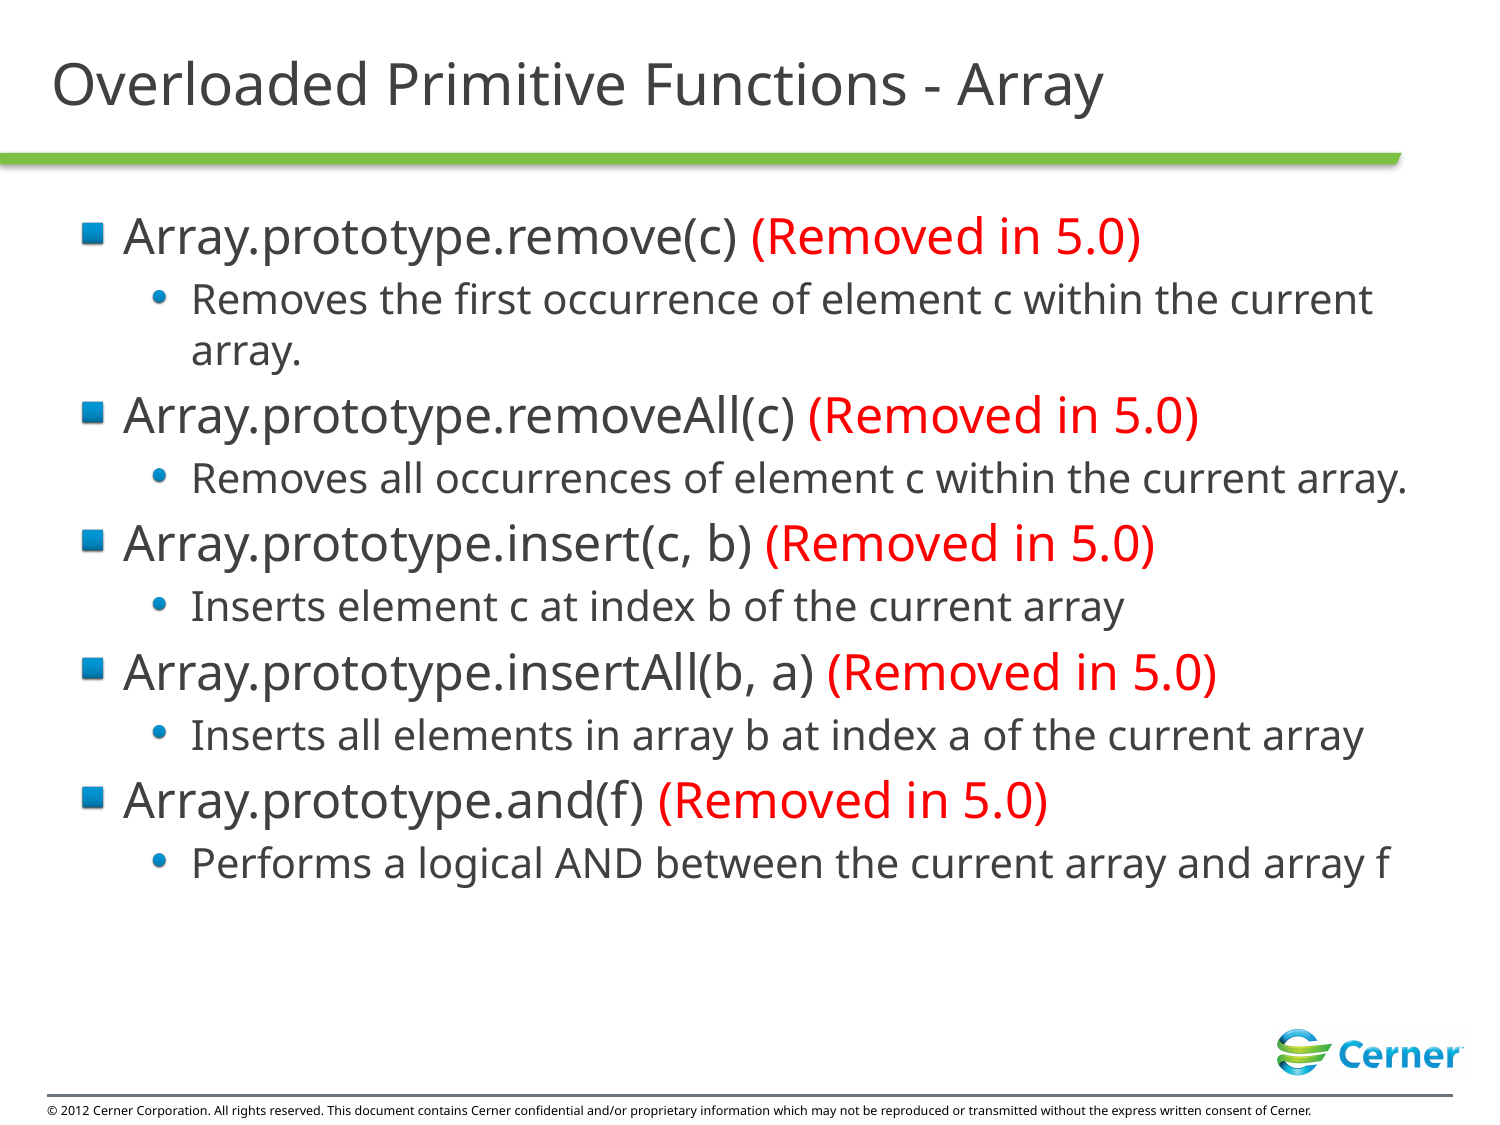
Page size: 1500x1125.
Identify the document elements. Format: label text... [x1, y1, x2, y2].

list Array.prototype.remove(c) (Removed in 5.0) Removes the first occurrence of element c within the current array. Array.prototype.removeAll(c) (Removed in 5.0) Removes all occurrences of element c within the current array. Array.prototype.insert(c, b) (Removed in 5.0) Inserts element c at index b of the current array Array.prototype.insertAll(b, a) (Removed in 5.0) Inserts all elements in array b at index a of the current array Array.prototype.and(f) (Removed in 5.0) Performs a logical AND between the current array and array f [62, 197, 1449, 976]
picture [77, 784, 108, 813]
picture [77, 527, 108, 556]
picture [146, 849, 172, 874]
picture [146, 286, 172, 310]
picture [1274, 1027, 1467, 1081]
picture [146, 464, 172, 489]
picture [77, 220, 108, 249]
picture [146, 593, 172, 617]
picture [77, 655, 108, 684]
picture [146, 721, 172, 745]
title Overloaded Primitive Functions - Array [37, 32, 1403, 133]
picture [77, 399, 108, 428]
